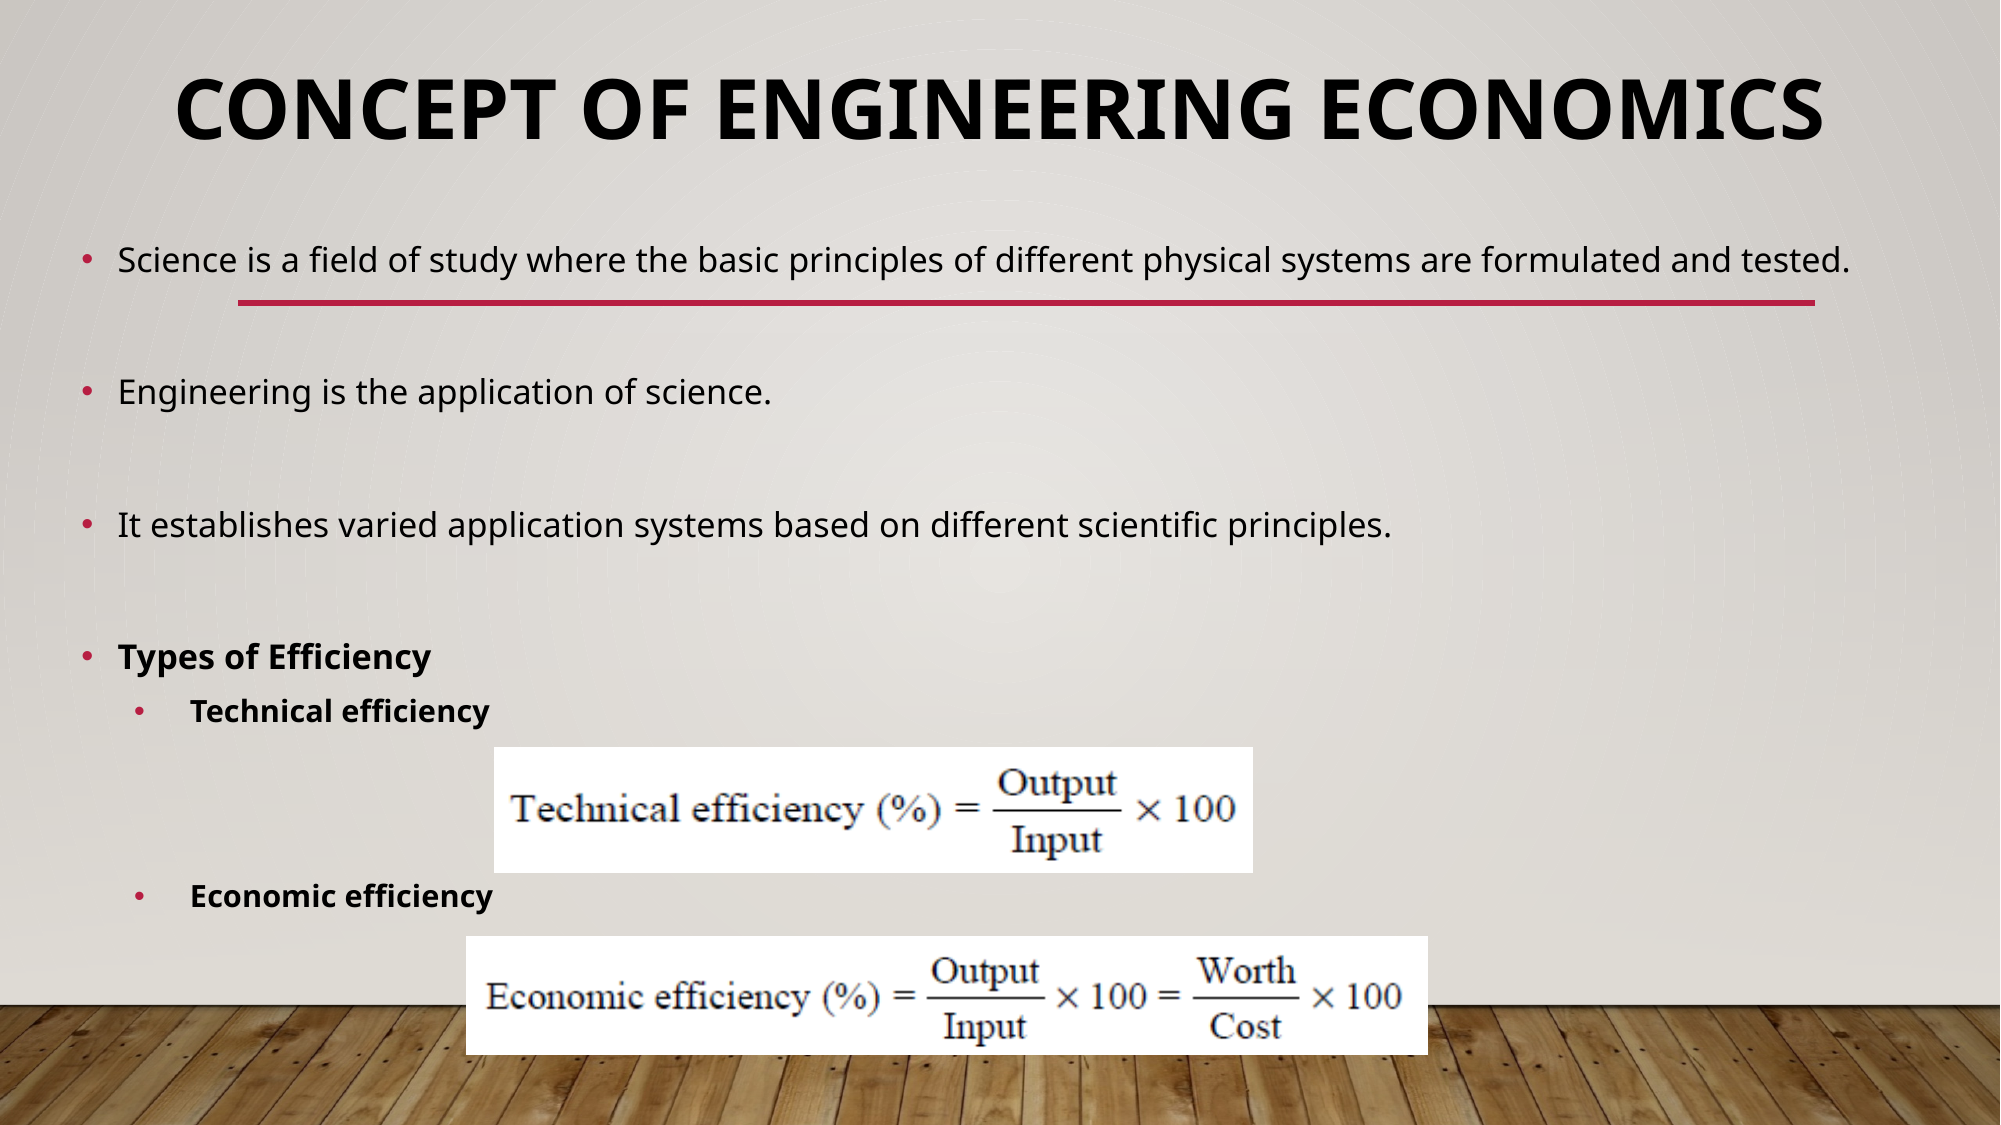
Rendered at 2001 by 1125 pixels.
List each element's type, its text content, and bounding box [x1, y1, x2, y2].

list Science is a field of study where the basic principles of different physical systems are formulated and tested. Engineering is the application of science. It establishes varied application systems based on different scientific principles. Types of Efficiency Technical efficiency Economic efficiency [66, 222, 1903, 937]
title CONCEPT OF ENGINEERING ECONOMICS [137, 59, 1863, 191]
picture [494, 747, 1253, 873]
picture [0, 935, 2000, 1125]
